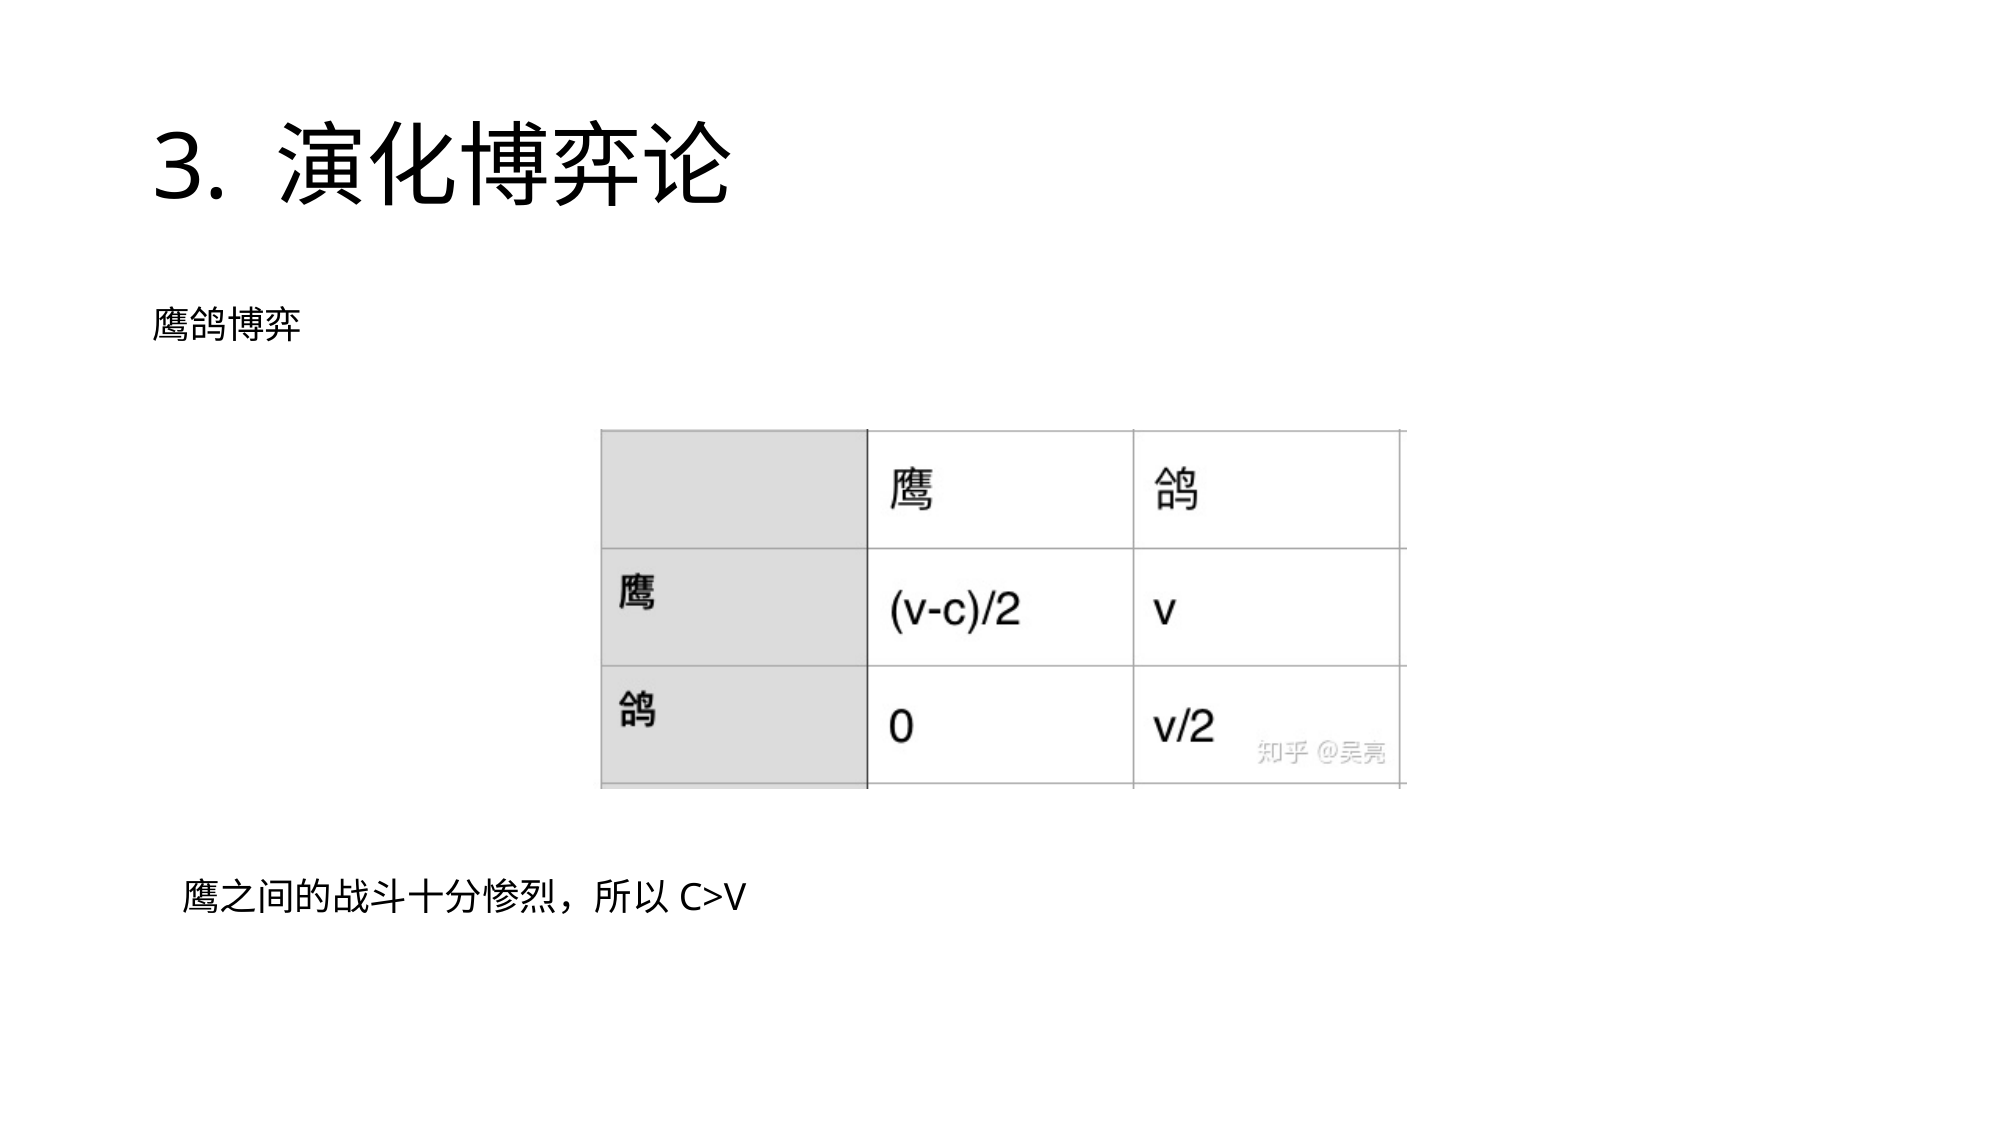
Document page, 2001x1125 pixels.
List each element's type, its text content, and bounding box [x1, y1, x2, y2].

title 3. 演化博弈论 [137, 59, 1863, 278]
text_box 鹰鸽博弈 [137, 293, 1876, 353]
picture [593, 429, 1407, 790]
text_box 鹰之间的战斗十分惨烈，所以C>V [167, 865, 1846, 926]
